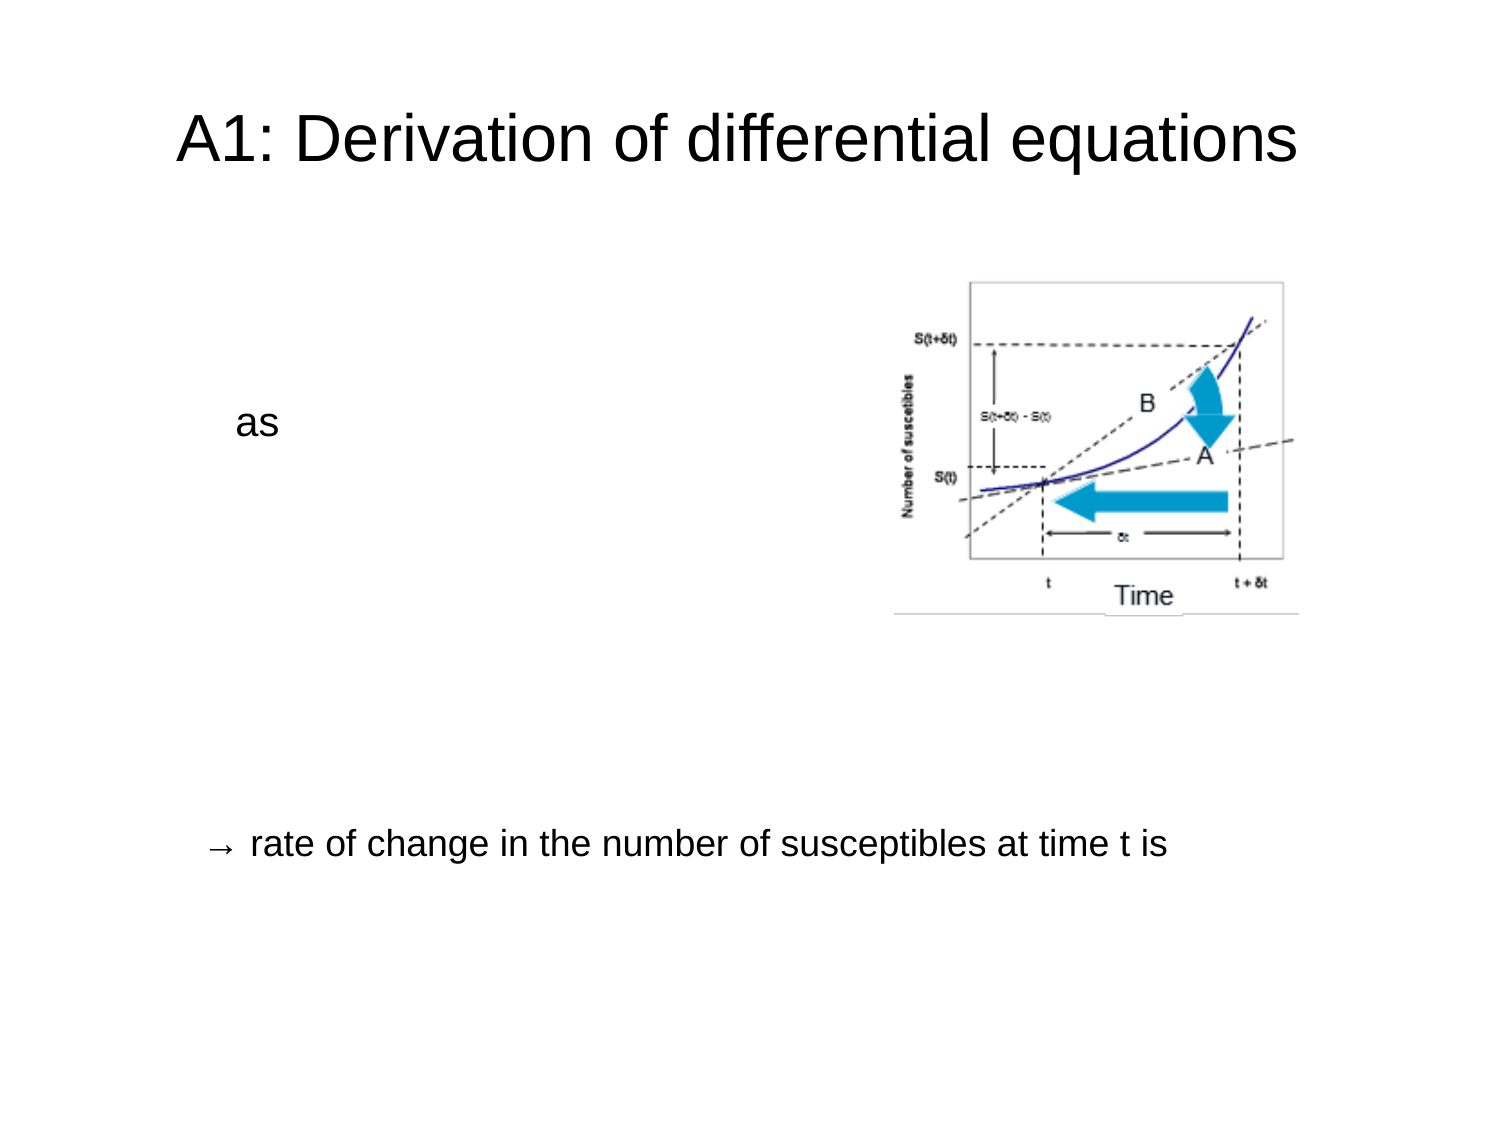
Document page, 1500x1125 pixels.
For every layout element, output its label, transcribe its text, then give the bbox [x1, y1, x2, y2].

picture [894, 239, 1299, 627]
text_box A1: Derivation of differential equations [0, 92, 1477, 175]
